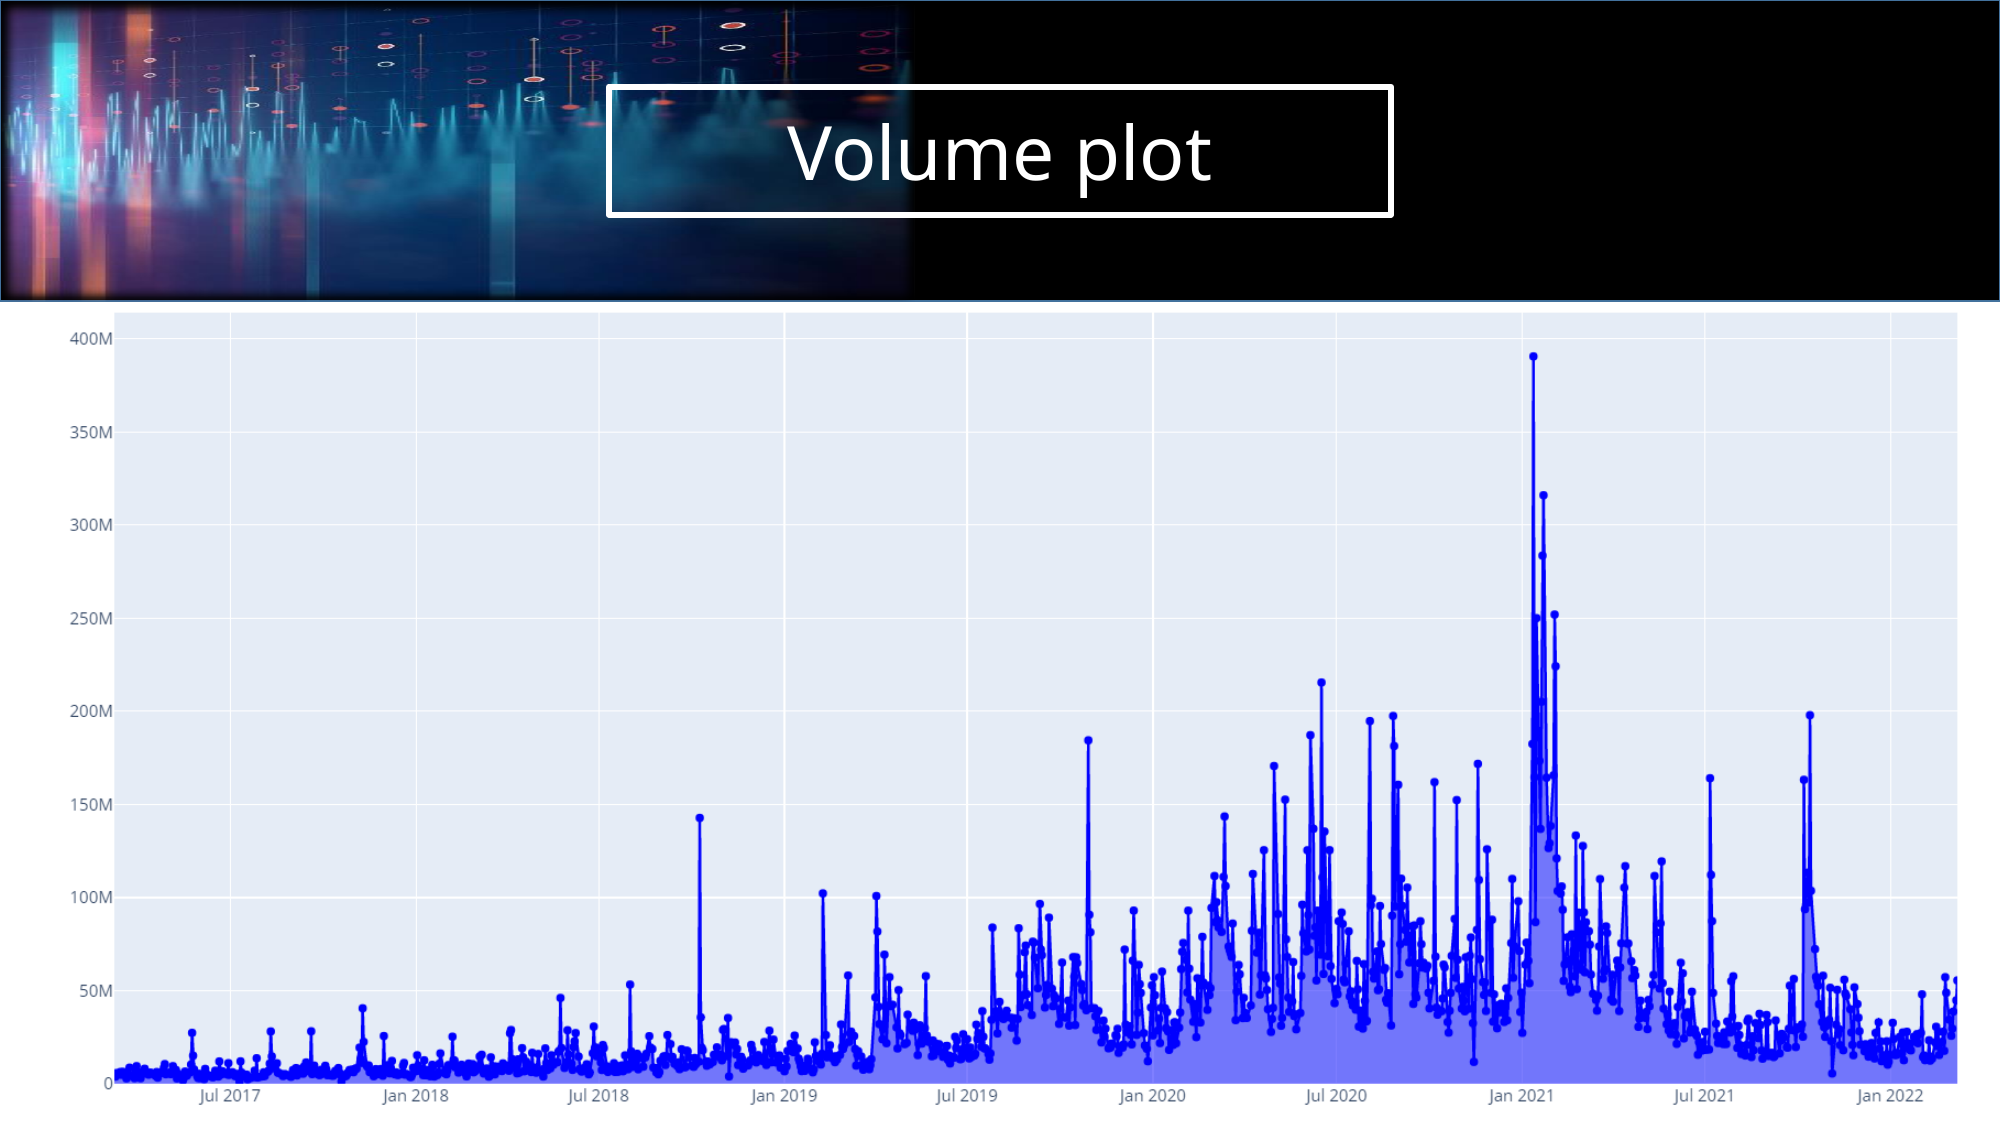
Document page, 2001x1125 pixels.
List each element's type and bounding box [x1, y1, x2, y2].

picture [55, 304, 1965, 1110]
text_box [0, 0, 2000, 302]
